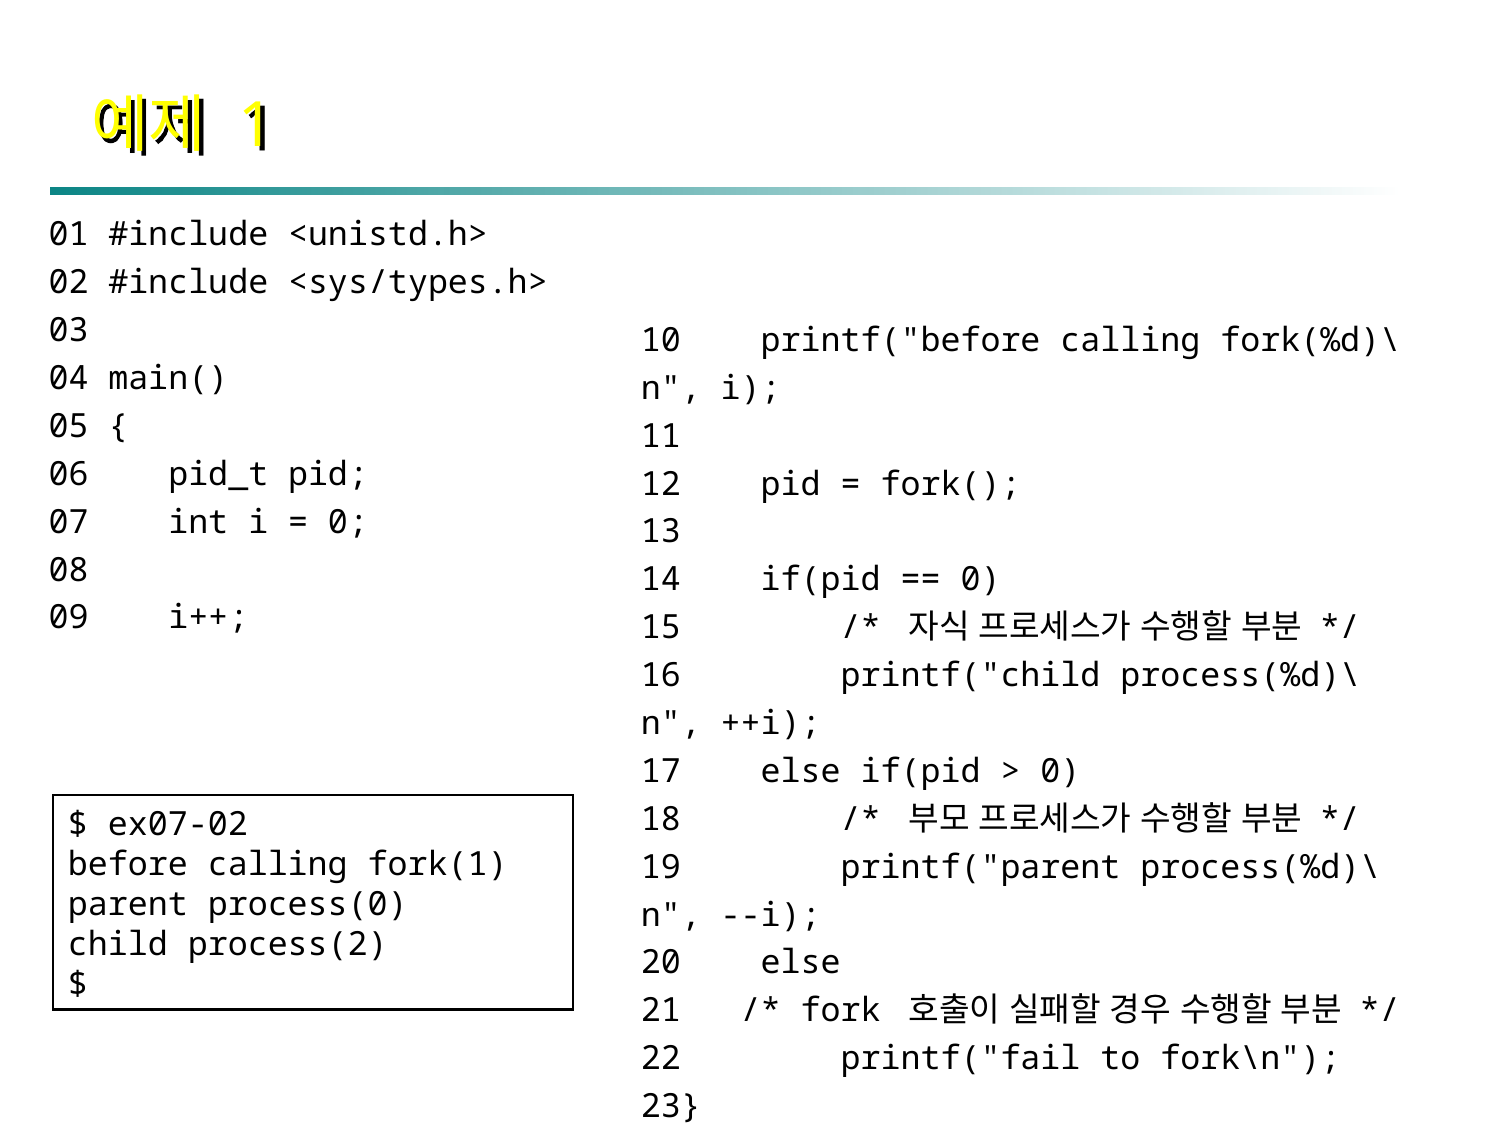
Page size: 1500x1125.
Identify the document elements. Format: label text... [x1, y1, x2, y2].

text_box $ ex07-02 before calling fork(1) parent process(0) child process(2) $ [53, 795, 573, 1010]
text_box 예제 1 [76, 70, 1051, 173]
text_box 10 printf("before calling fork(%d)\n", i); 11 12 pid = fork(); 13 14 if(pid == 0) 15 /* 자식 프로세스가 수행할 부분 */ 16 printf("child process(%d)\n", ++i); 17 else if(pid > 0) 18 /* 부모 프로세스가 수행할 부분 */ 19 printf("parent process(%d)\n", --i); 20 else 21 /* fork 호출이 실패할 경우 수행할 부분 */ 22 printf("fail to fork\n"); 23} [626, 302, 1436, 1125]
text_box 01 #include <unistd.h> 02 #include <sys/types.h> 03 04 main() 05 { 06 pid_t pid; 07 int i = 0; 08 09 i++; [33, 197, 584, 691]
